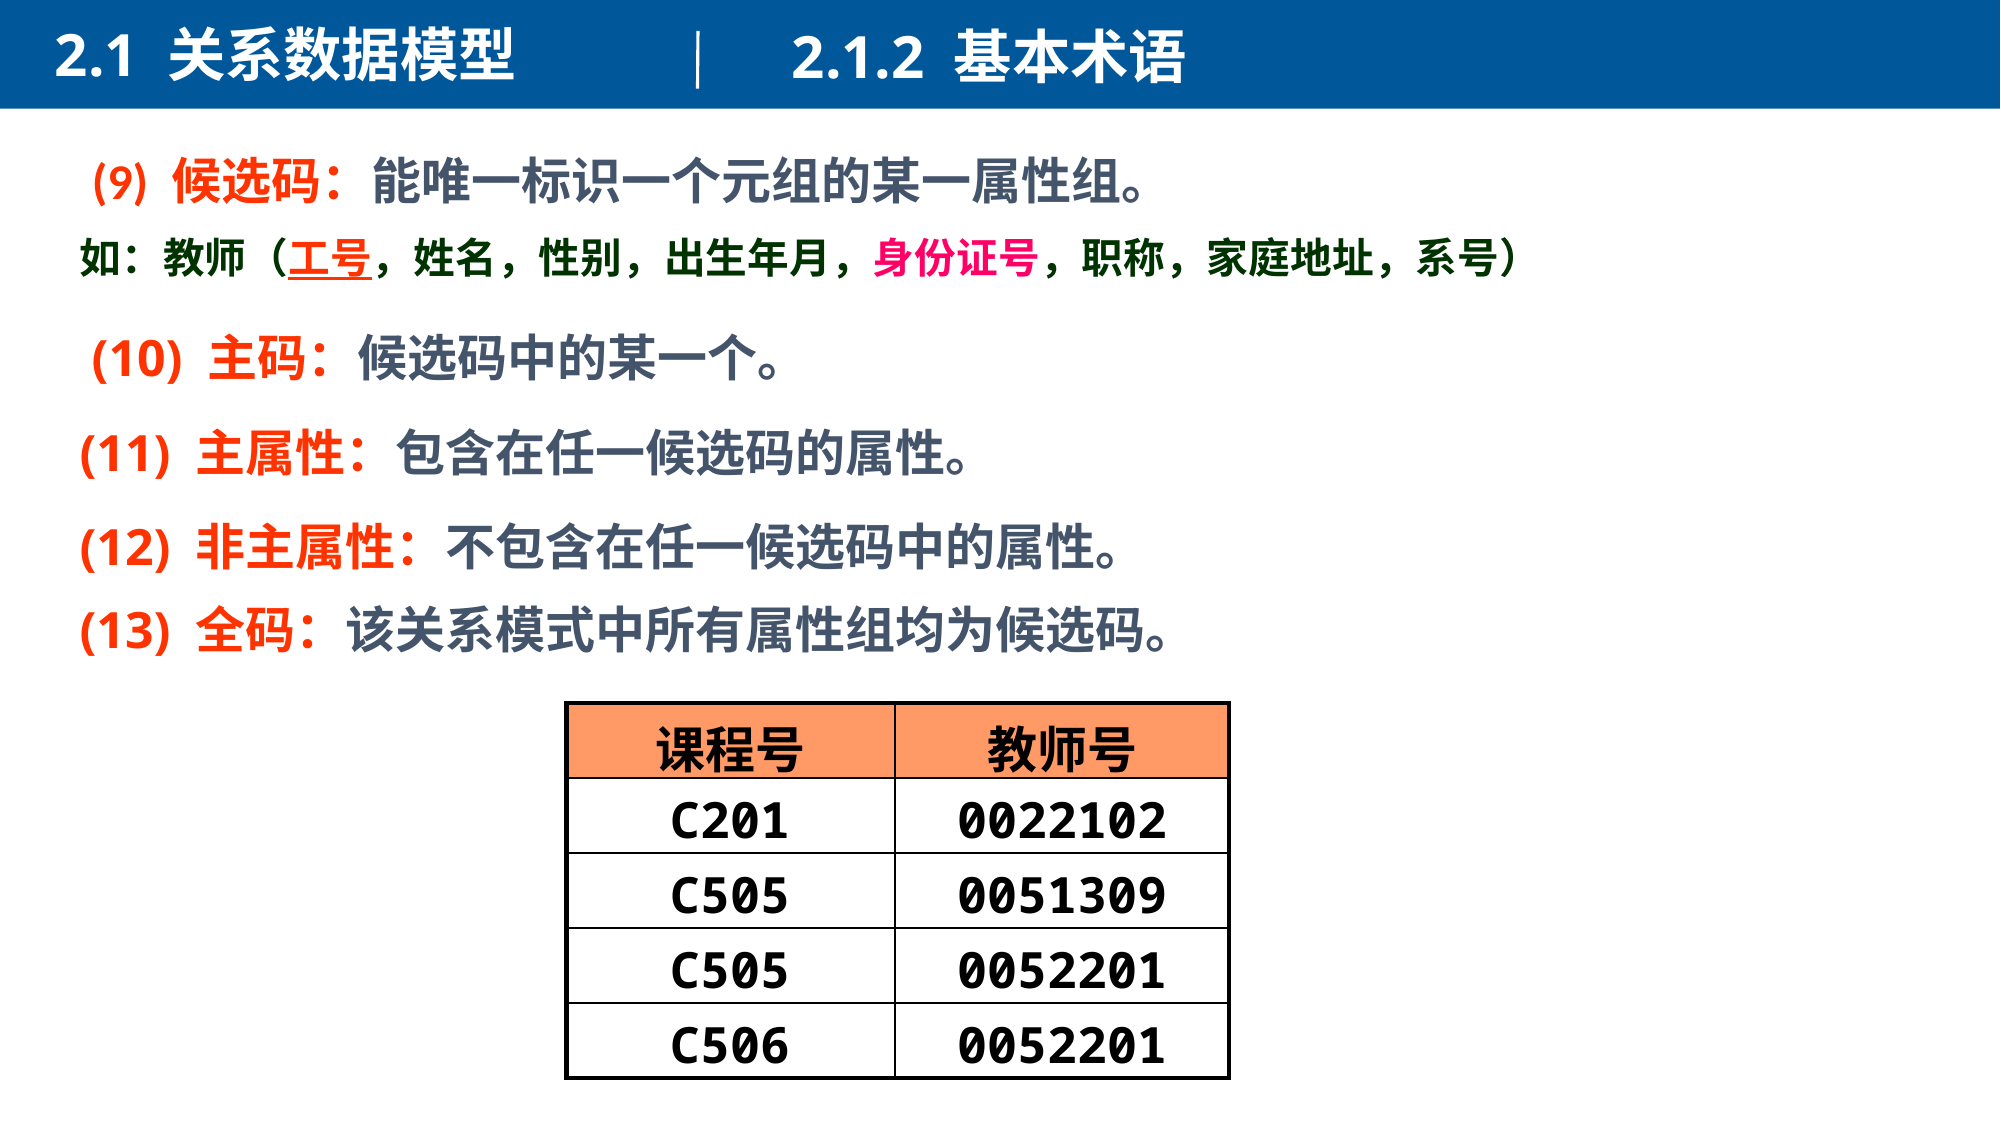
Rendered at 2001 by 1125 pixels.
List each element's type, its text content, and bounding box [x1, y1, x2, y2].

text_box [0, 0, 2000, 109]
table_header 教师号 [896, 705, 1227, 777]
text_box (10) 主码：候选码中的某一个。 [76, 326, 1465, 414]
text_box 2.1.2 基本术语 [777, 12, 2000, 98]
table_cell 0052201 [896, 1004, 1227, 1076]
table_cell C201 [569, 779, 894, 852]
table_cell C505 [569, 854, 894, 927]
table_cell 0051309 [896, 854, 1227, 927]
text_box (9) 候选码：能唯一标识一个元组的某一属性组。 [76, 148, 1425, 224]
table_cell 0022102 [896, 779, 1227, 852]
text_box (11) 主属性：包含在任一候选码的属性。 [64, 420, 1453, 509]
text_box (13) 全码：该关系模式中所有属性组均为候选码。 [64, 597, 1453, 686]
table_cell C506 [569, 1004, 894, 1076]
table_cell C505 [569, 929, 894, 1002]
table_header 课程号 [569, 705, 894, 777]
text_box (12) 非主属性：不包含在任一候选码中的属性。 [64, 515, 1453, 597]
text_box 2.1 关系数据模型 [40, 10, 870, 96]
text_box 如：教师（工号，姓名，性别，出生年月，身份证号，职称，家庭地址，系号） [64, 224, 1731, 290]
table_cell 0052201 [896, 929, 1227, 1002]
